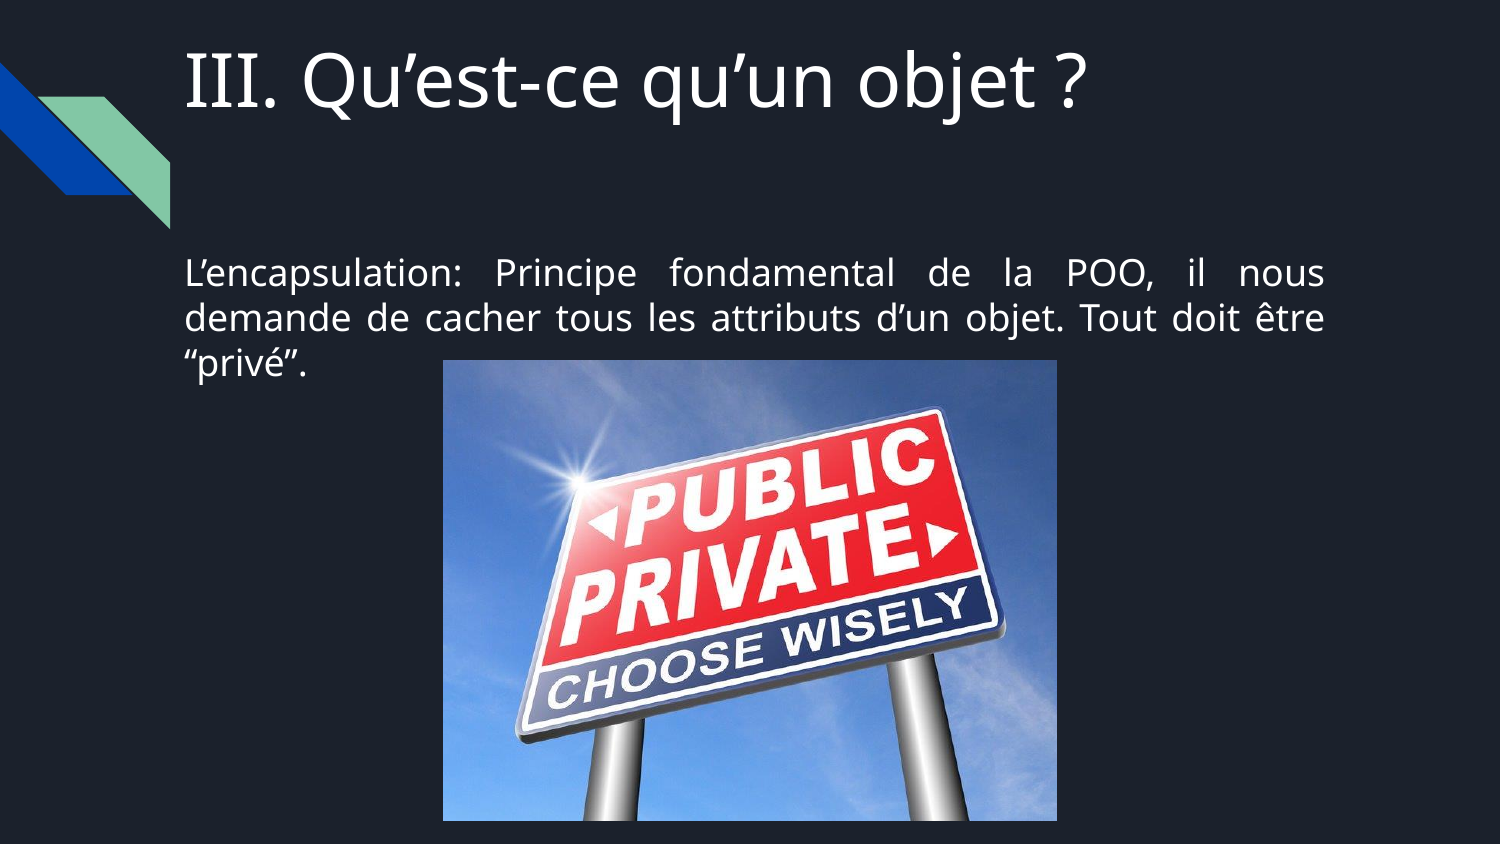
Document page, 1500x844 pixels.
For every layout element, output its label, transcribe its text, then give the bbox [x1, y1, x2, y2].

text_box L’encapsulation: Principe fondamental de la POO, il nous demande de cacher tous les attributs d’un objet. Tout doit être “privé”. [169, 234, 1342, 400]
text_box III. Qu’est-ce qu’un objet ? [169, 18, 1342, 138]
picture [443, 360, 1057, 821]
